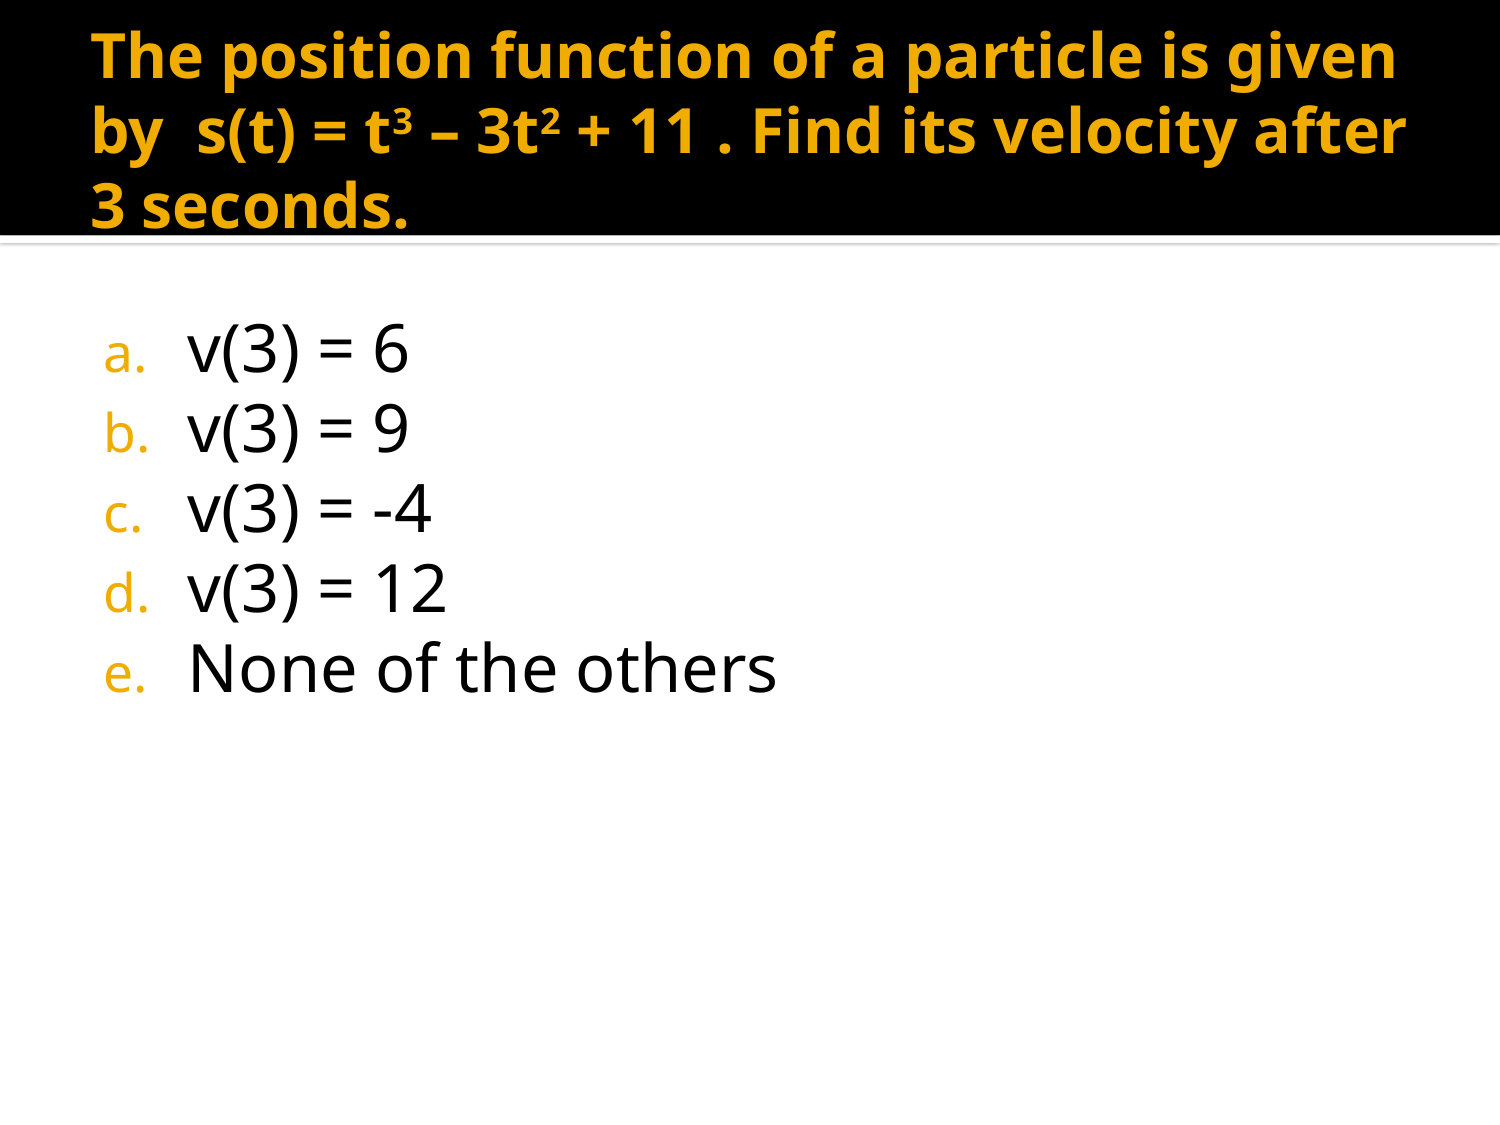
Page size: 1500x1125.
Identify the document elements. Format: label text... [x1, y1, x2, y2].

title The position function of a particle is given by s(t) = t3 – 3t2 + 11 . Find its velocity after 3 seconds. [75, 25, 1425, 231]
list v(3) = 6 v(3) = 9 v(3) = -4 v(3) = 12 None of the others [75, 291, 1425, 1050]
